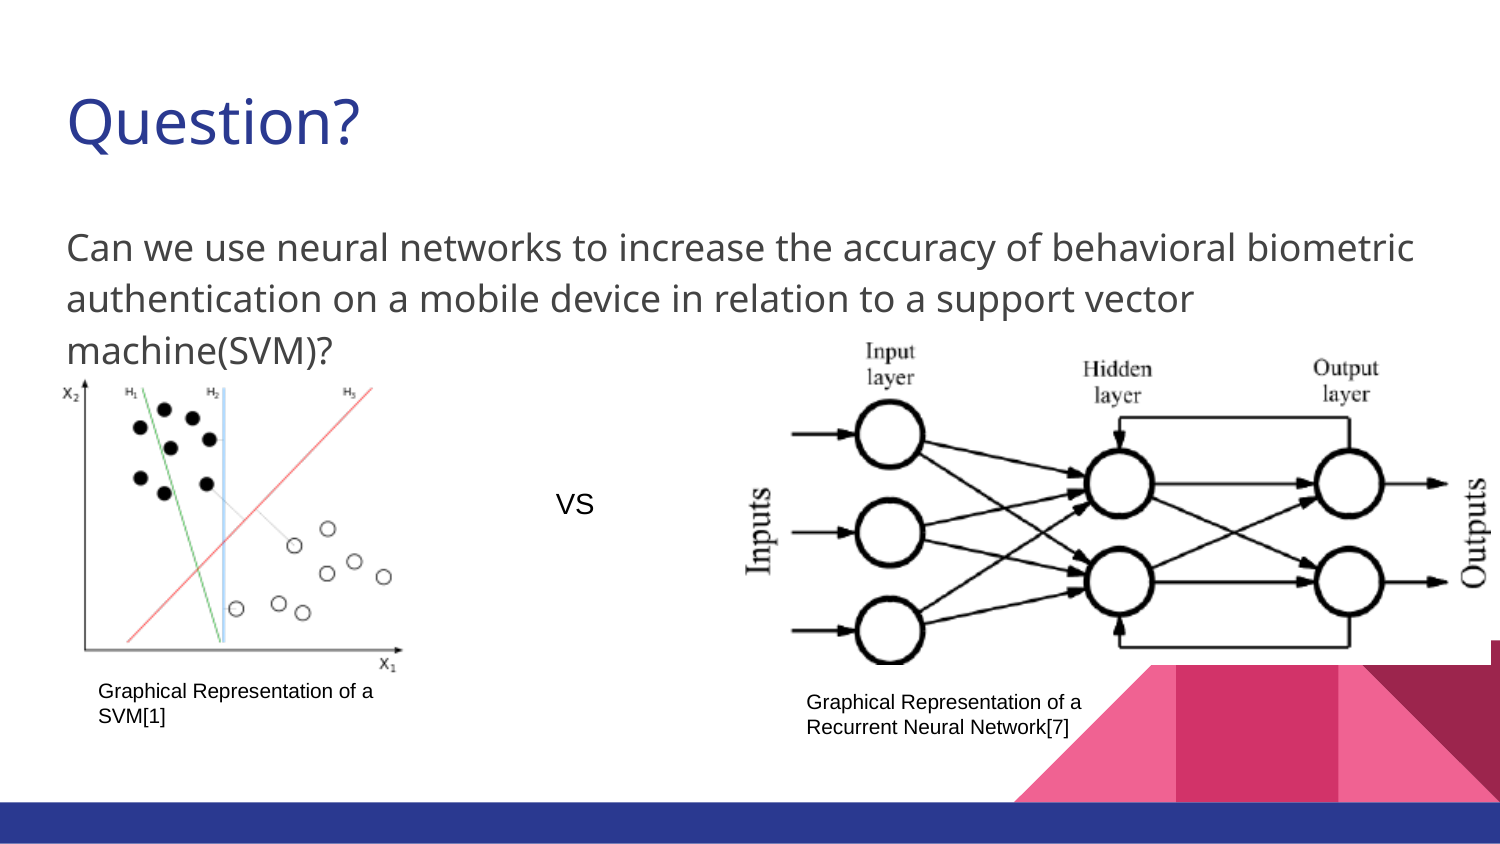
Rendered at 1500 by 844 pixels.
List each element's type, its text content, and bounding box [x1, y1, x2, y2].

text_box Graphical Representation of a Recurrent Neural Network[7] [791, 674, 1136, 776]
text_box VS [498, 432, 653, 574]
list Can we use neural networks to increase the accuracy of behavioral biometric authentication on a mobile device in relation to a support vector machine(SVM)? [51, 201, 1449, 750]
title Question? [51, 67, 1449, 167]
text_box Graphical Representation of a SVM[1] [83, 662, 427, 762]
picture [61, 376, 406, 675]
picture [744, 341, 1491, 665]
